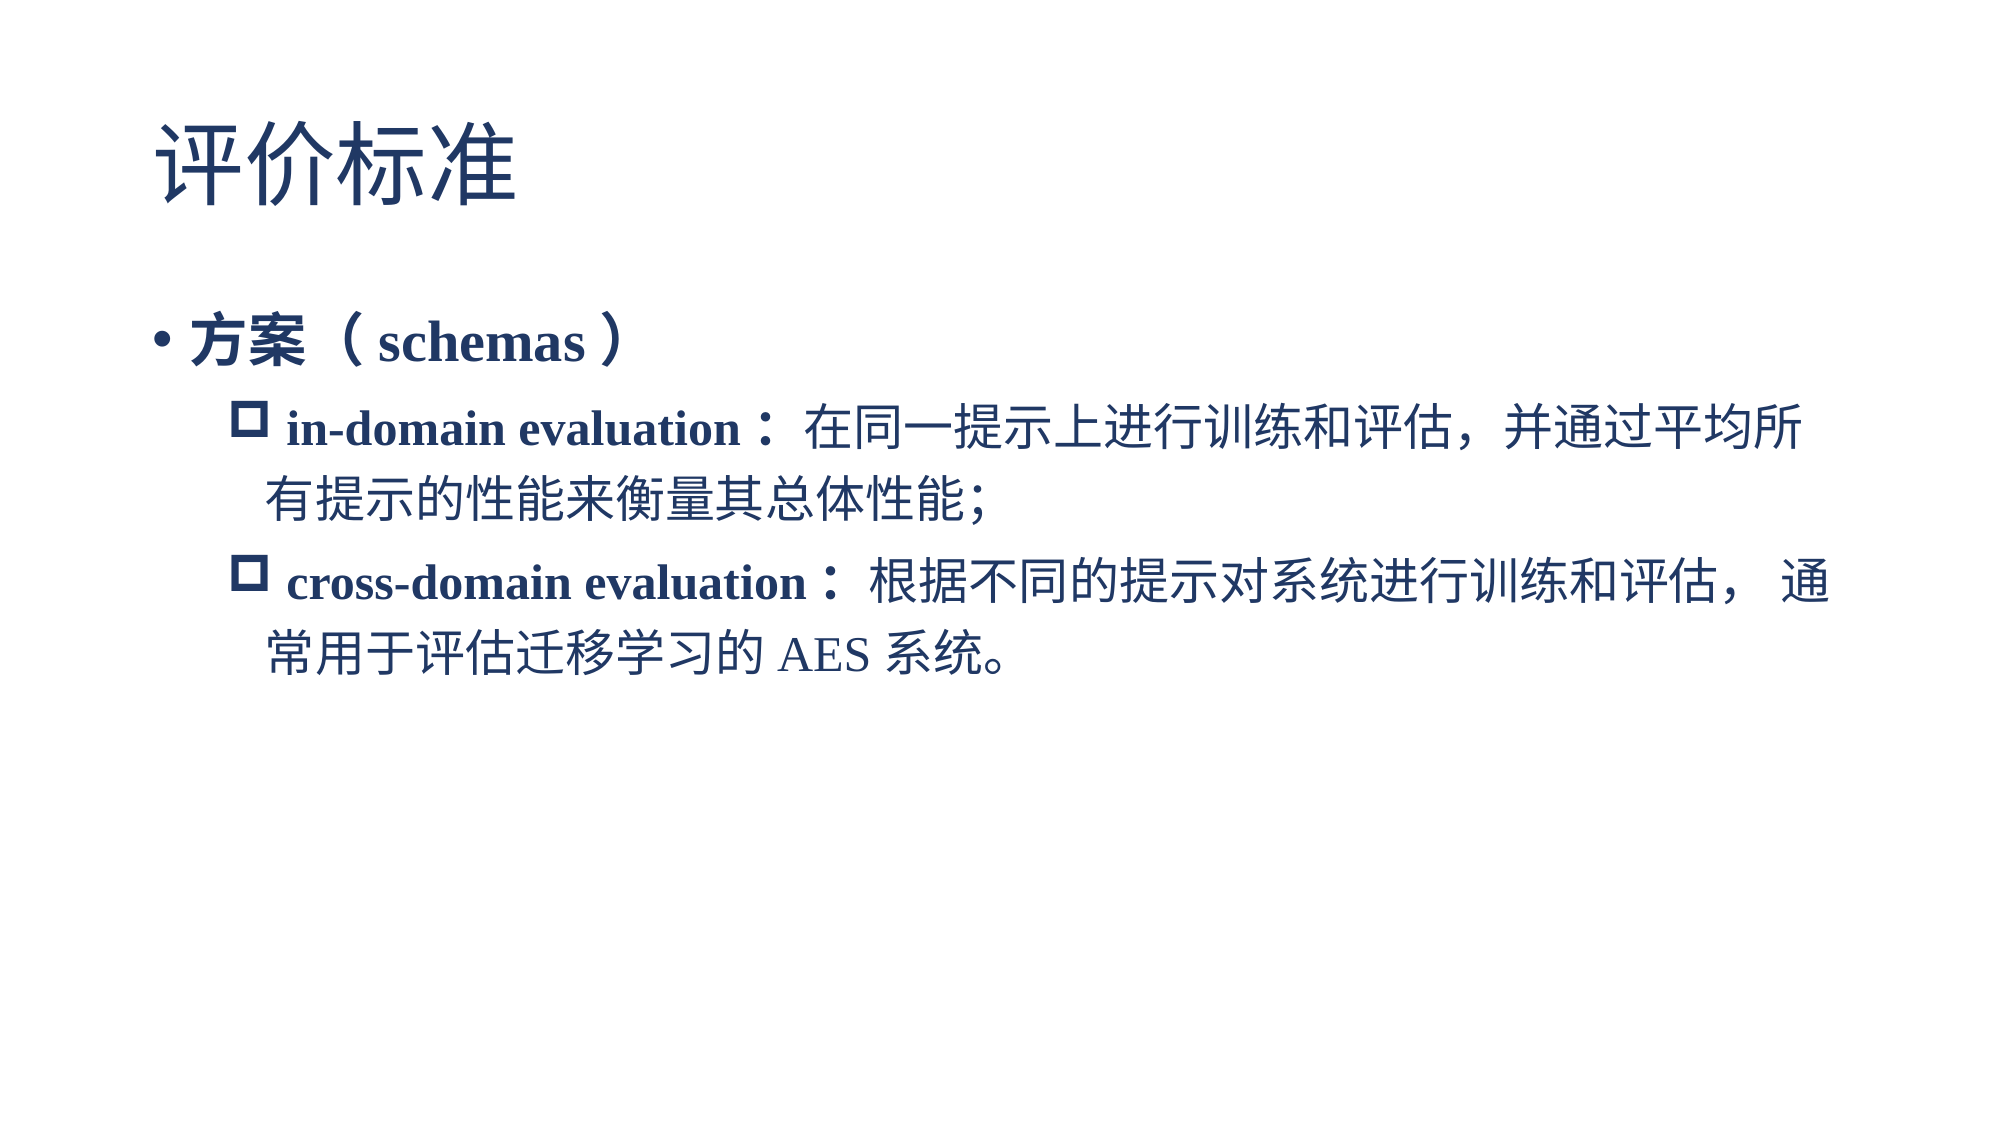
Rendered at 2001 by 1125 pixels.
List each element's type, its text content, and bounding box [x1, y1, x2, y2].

list 方案（schemas） in-domain evaluation：在同一提示上进行训练和评估，并通过平均所有提示的性能来衡量其总体性能； cross-domain evaluation：根据不同的提示对系统进行训练和评估， 通常用于评估迁移学习的AES系统。 [137, 281, 1863, 1048]
title 评价标准 [137, 59, 1863, 278]
